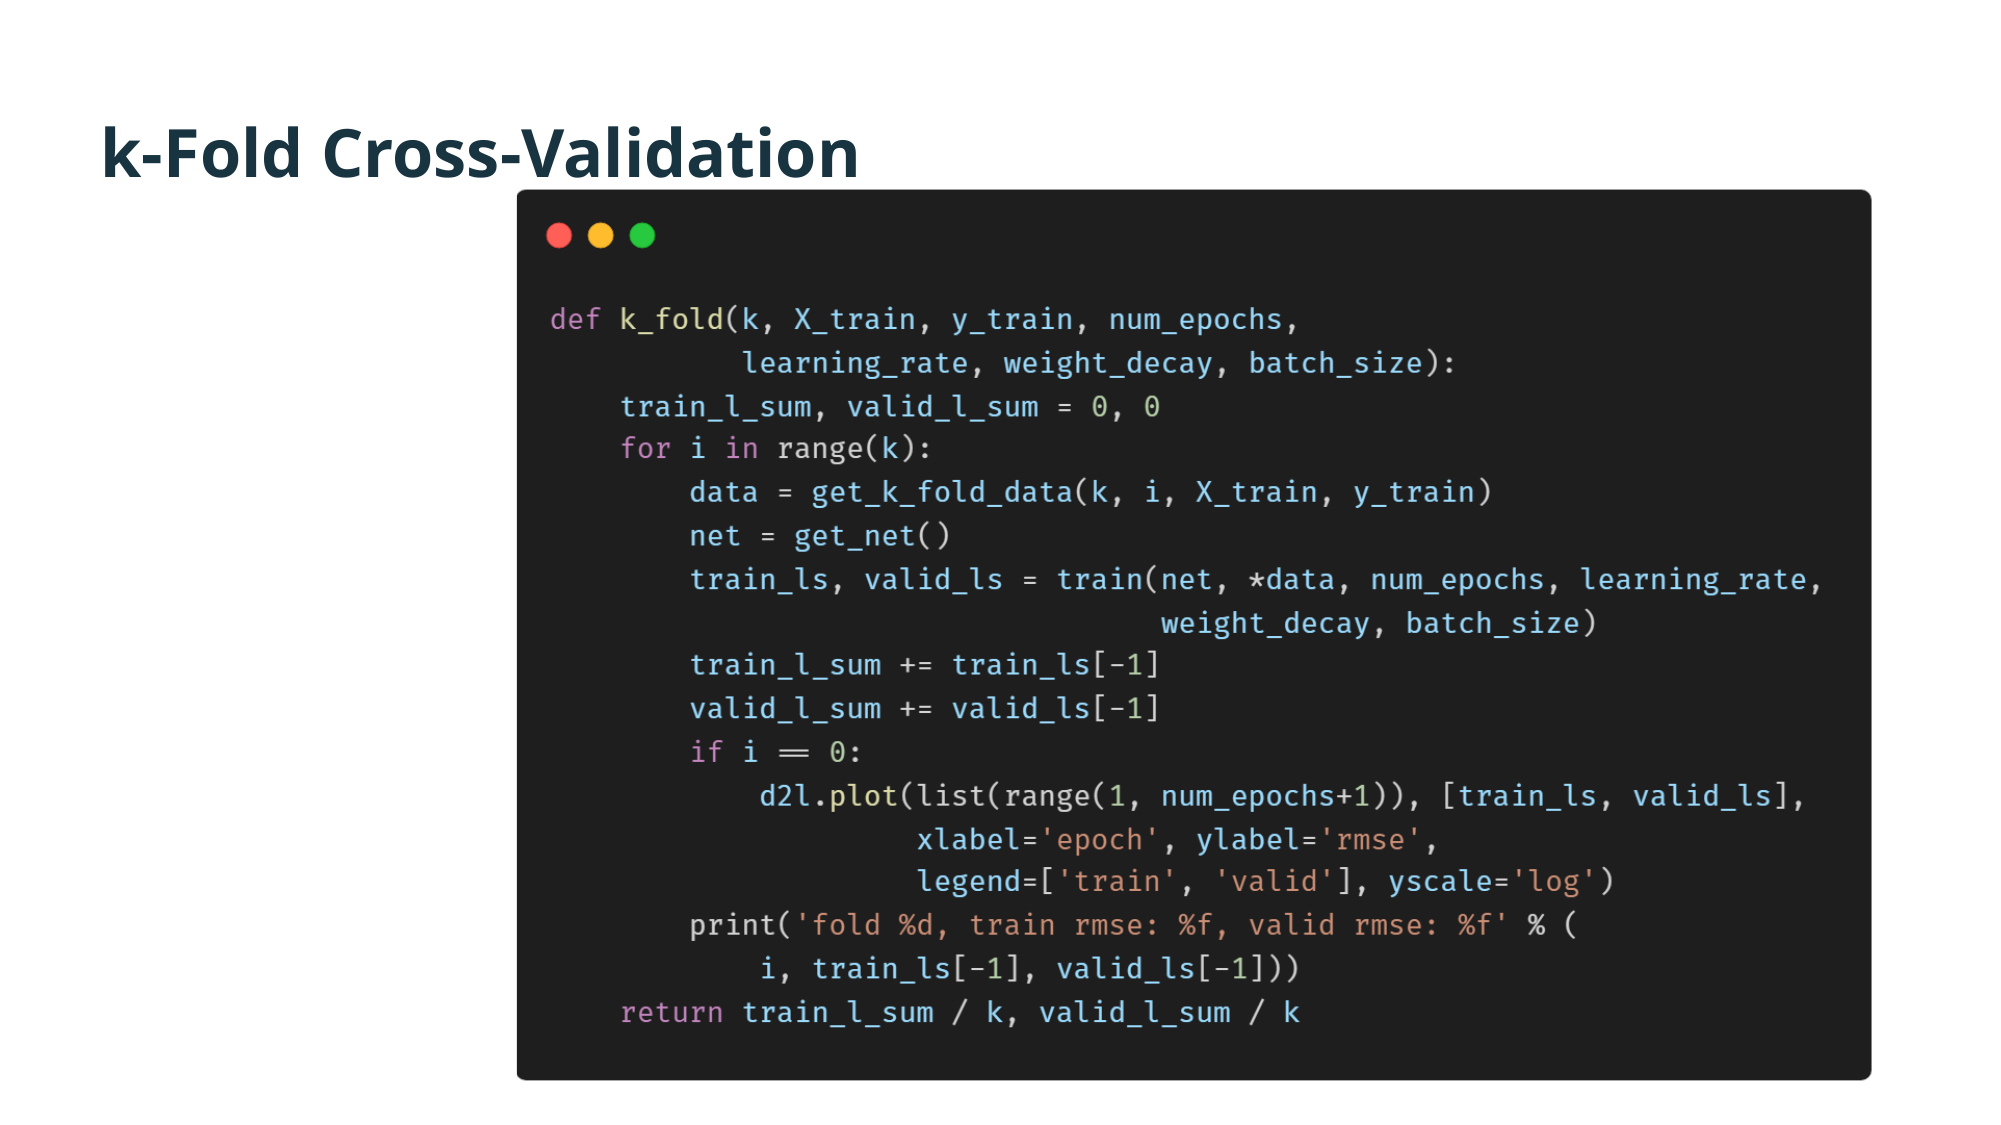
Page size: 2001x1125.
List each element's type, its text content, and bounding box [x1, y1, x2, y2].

title k-Fold Cross-Validation [80, 90, 1985, 216]
picture [516, 184, 1873, 1084]
